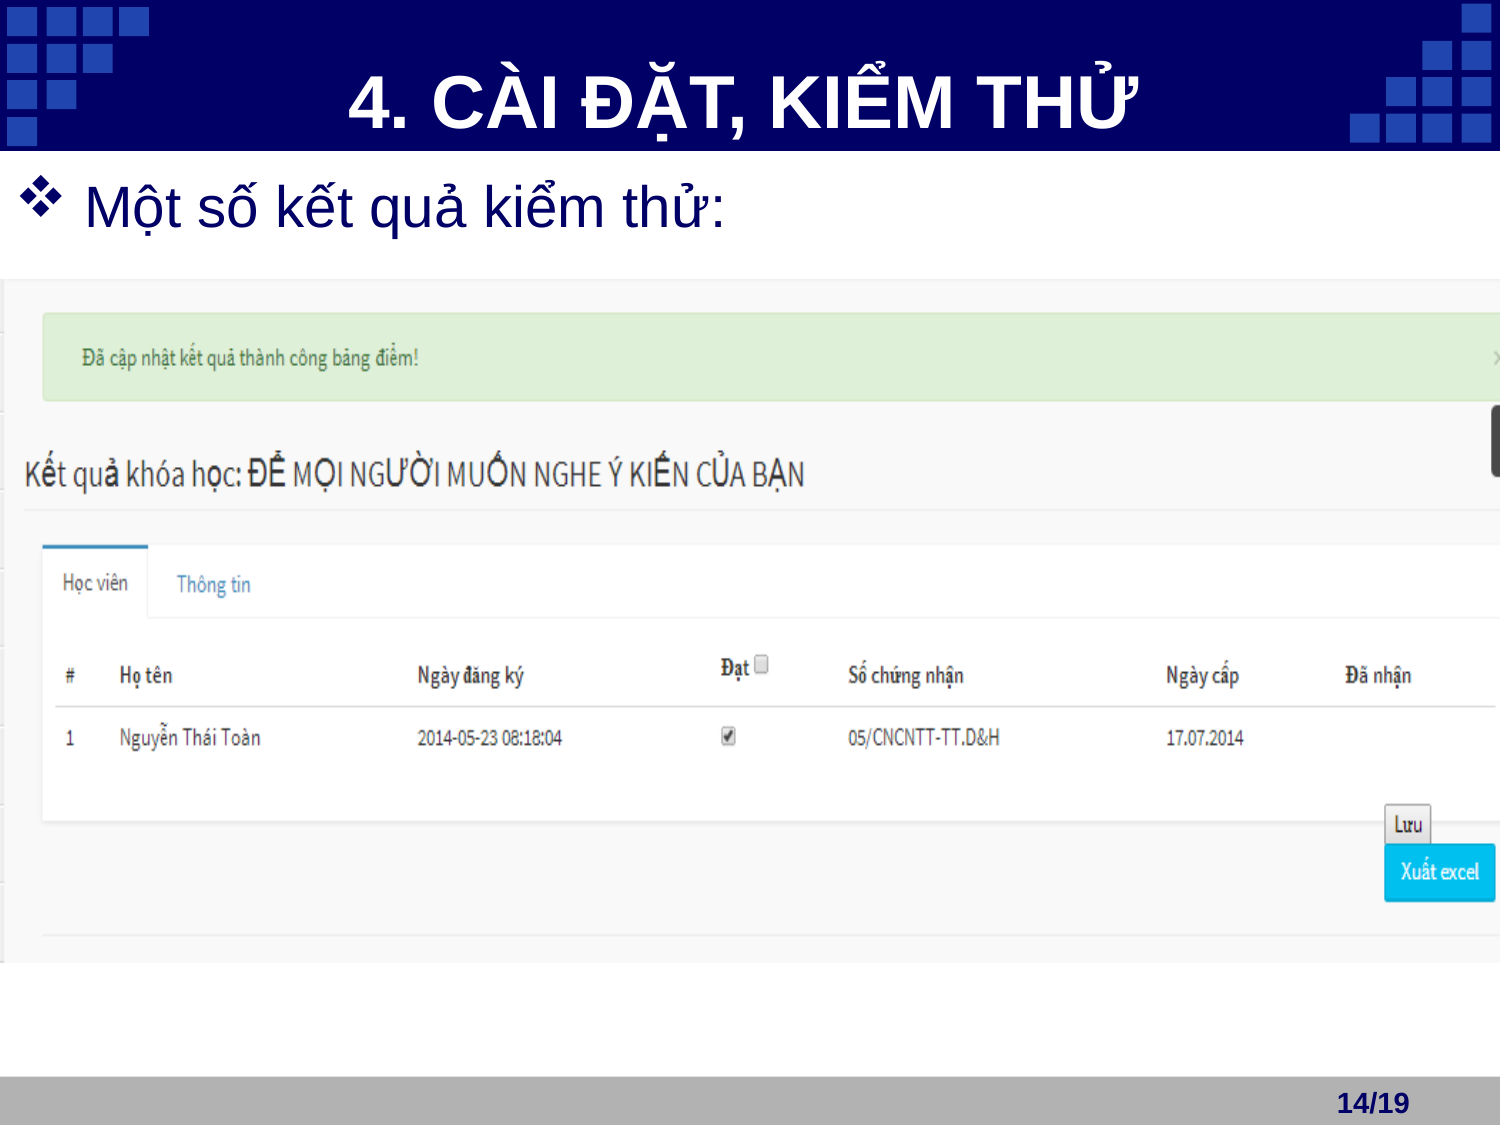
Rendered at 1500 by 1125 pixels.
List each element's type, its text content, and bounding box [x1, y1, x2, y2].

text_box Một số kết quả kiểm thử: [0, 174, 1500, 279]
text_box Một số kết quả kiểm thử: [0, 970, 1500, 1125]
footer 14/19 [1174, 1077, 1426, 1125]
picture [0, 279, 1500, 963]
title 4. CÀI ĐẶT, KIỂM THỬ [137, 52, 1351, 145]
